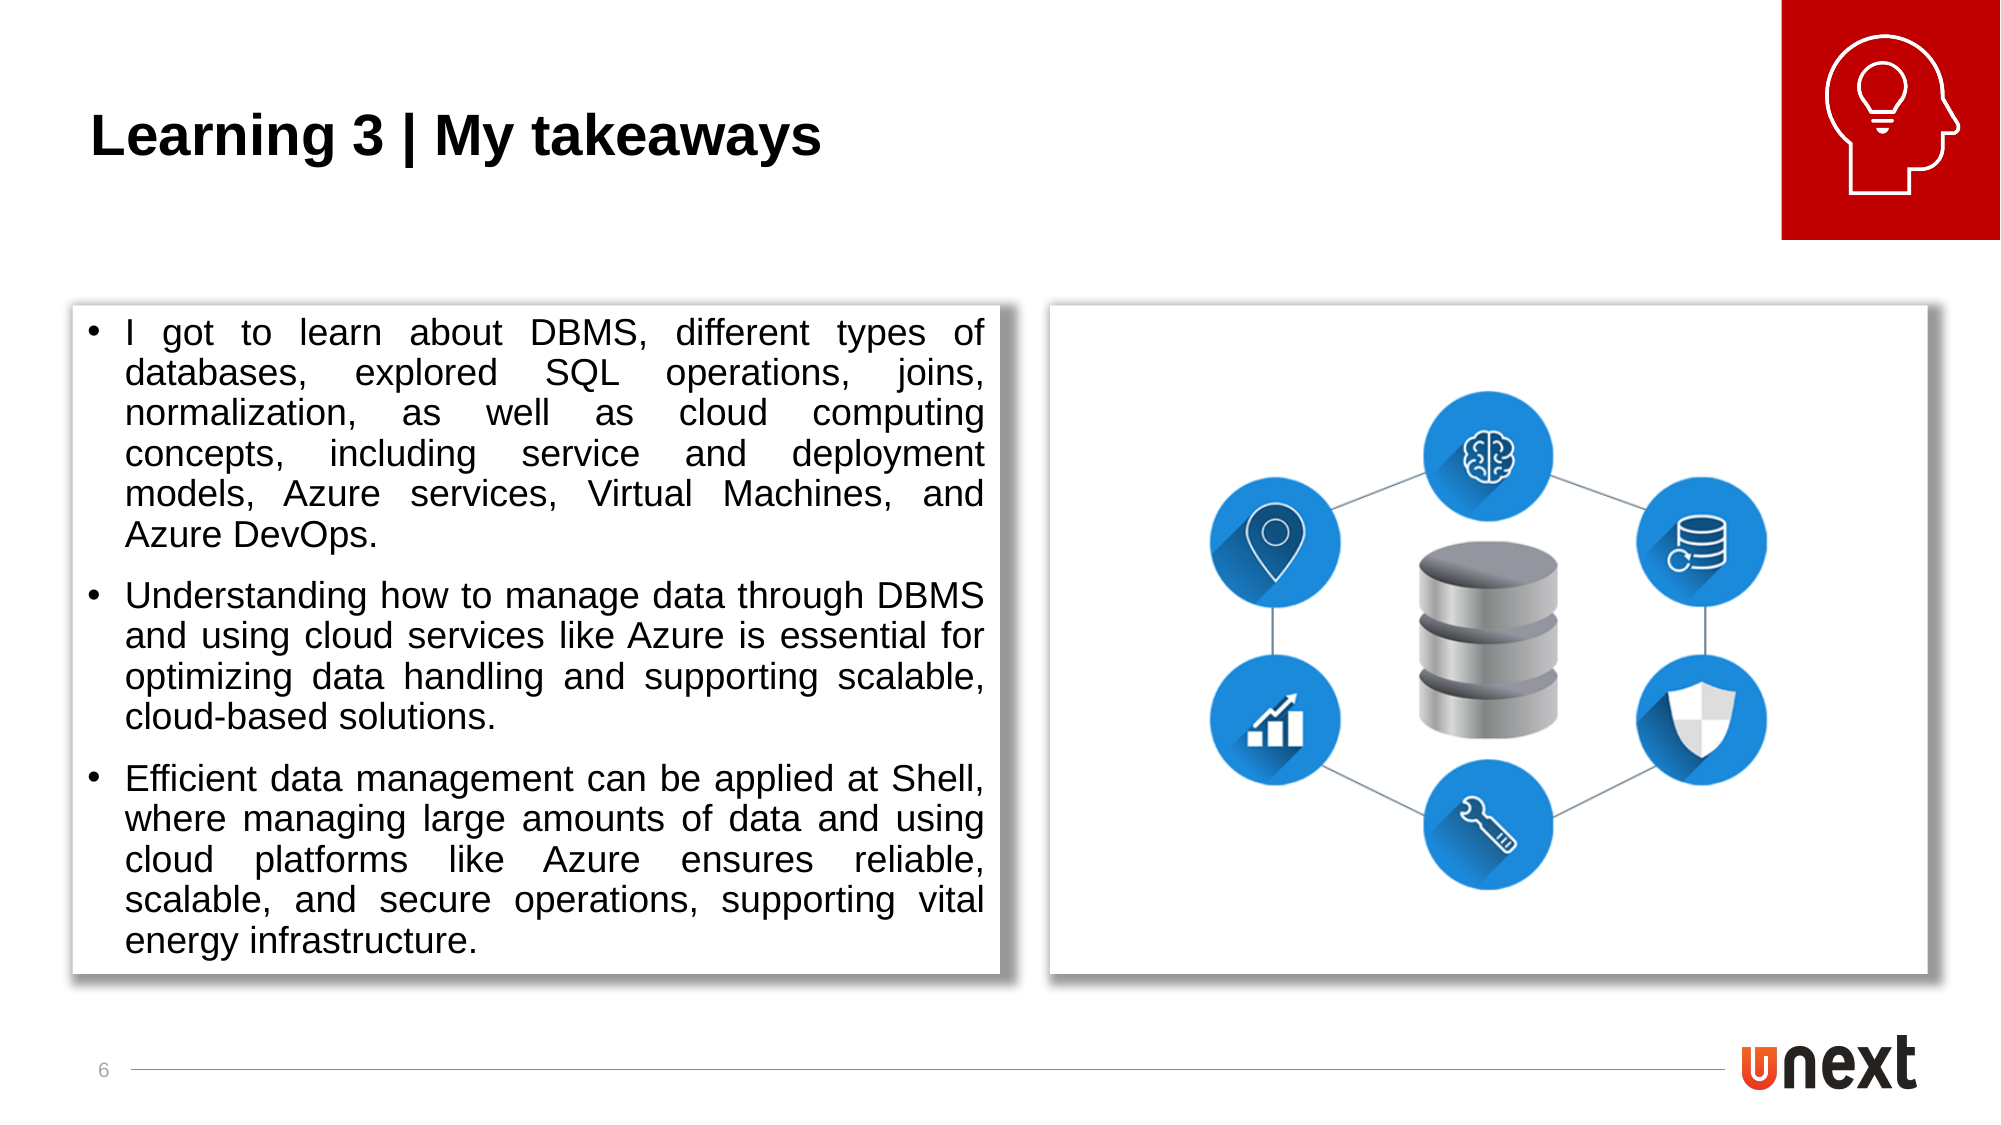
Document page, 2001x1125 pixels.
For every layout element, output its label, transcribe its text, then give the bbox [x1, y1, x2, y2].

text_box [1781, 0, 2000, 241]
picture [1076, 380, 1907, 900]
slide_number 6 [48, 1047, 110, 1091]
text_box I got to learn about DBMS, different types of databases, explored SQL operations, joins, normalization, as well as cloud computing concepts, including service and deployment models, Azure services, Virtual Machines, and Azure DevOps. Understanding how to manage data through DBMS and using cloud services like Azure is essential for optimizing data handling and supporting scalable, cloud-based solutions. Efficient data management can be applied at Shell, where managing large amounts of data and using cloud platforms like Azure ensures reliable, scalable, and secure operations, supporting vital energy infrastructure. [72, 305, 1000, 974]
picture [1742, 1035, 1917, 1090]
picture [1797, 23, 1988, 214]
text_box [1050, 305, 1928, 974]
title Learning 3 | My takeaways [76, 78, 1797, 196]
